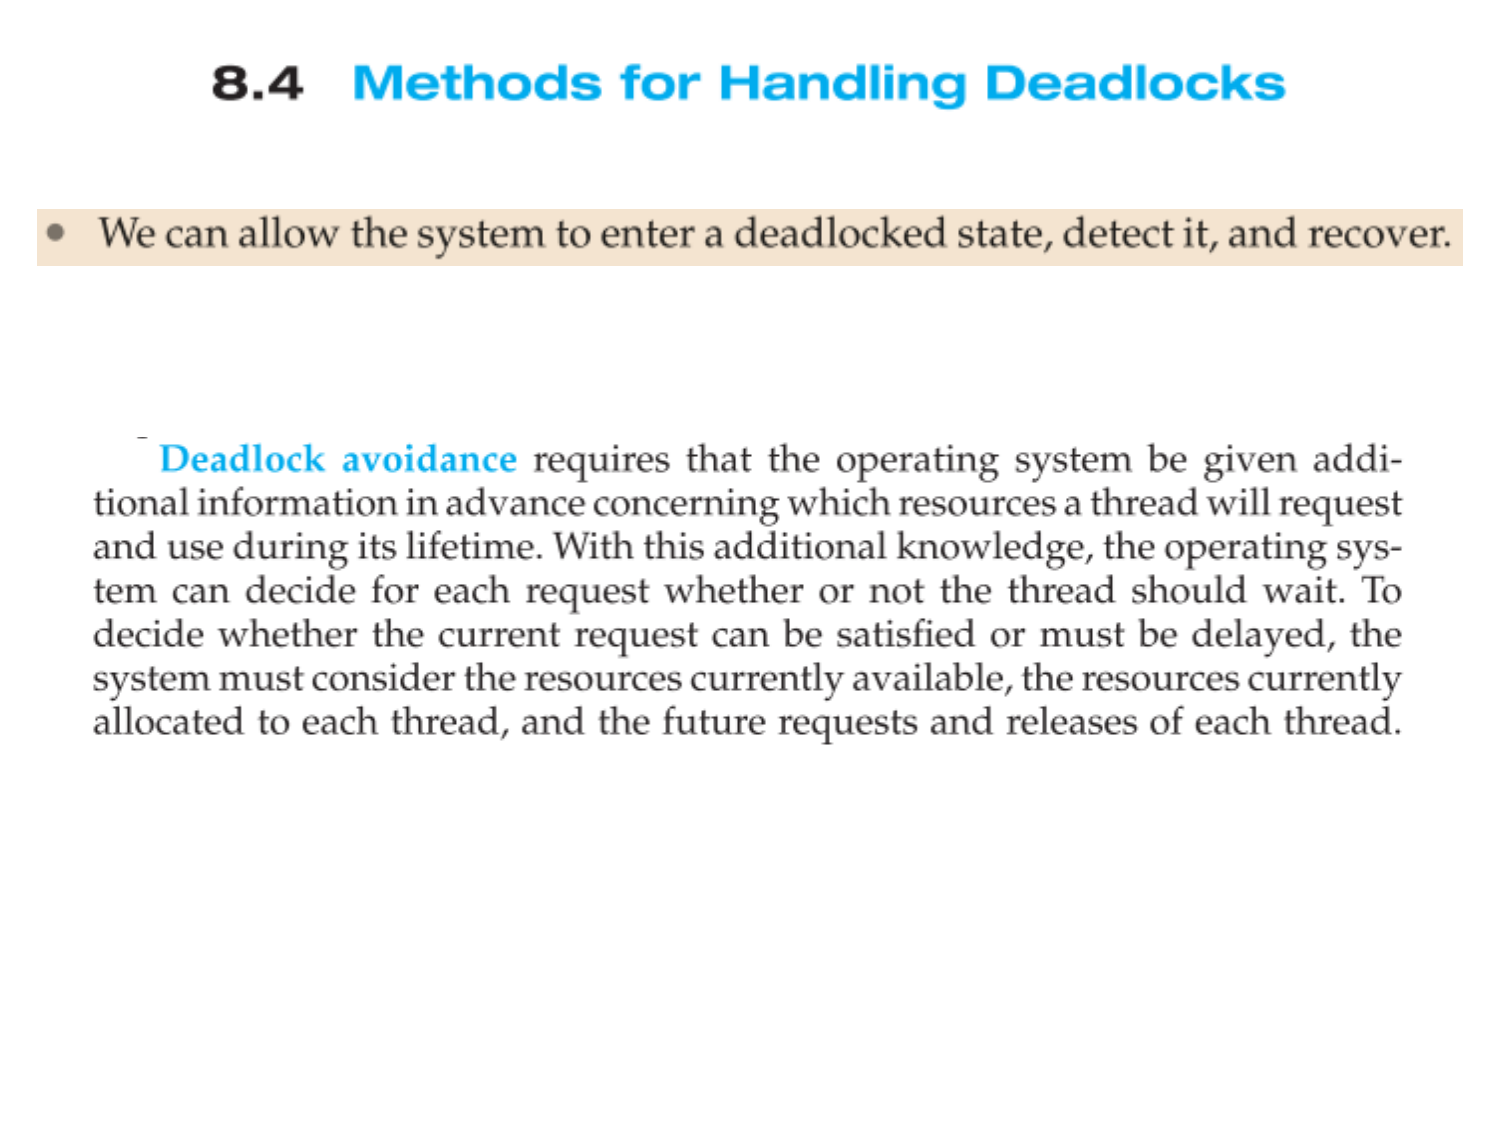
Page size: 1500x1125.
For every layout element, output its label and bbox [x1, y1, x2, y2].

picture [37, 208, 1463, 267]
picture [90, 437, 1410, 749]
picture [205, 49, 1295, 126]
